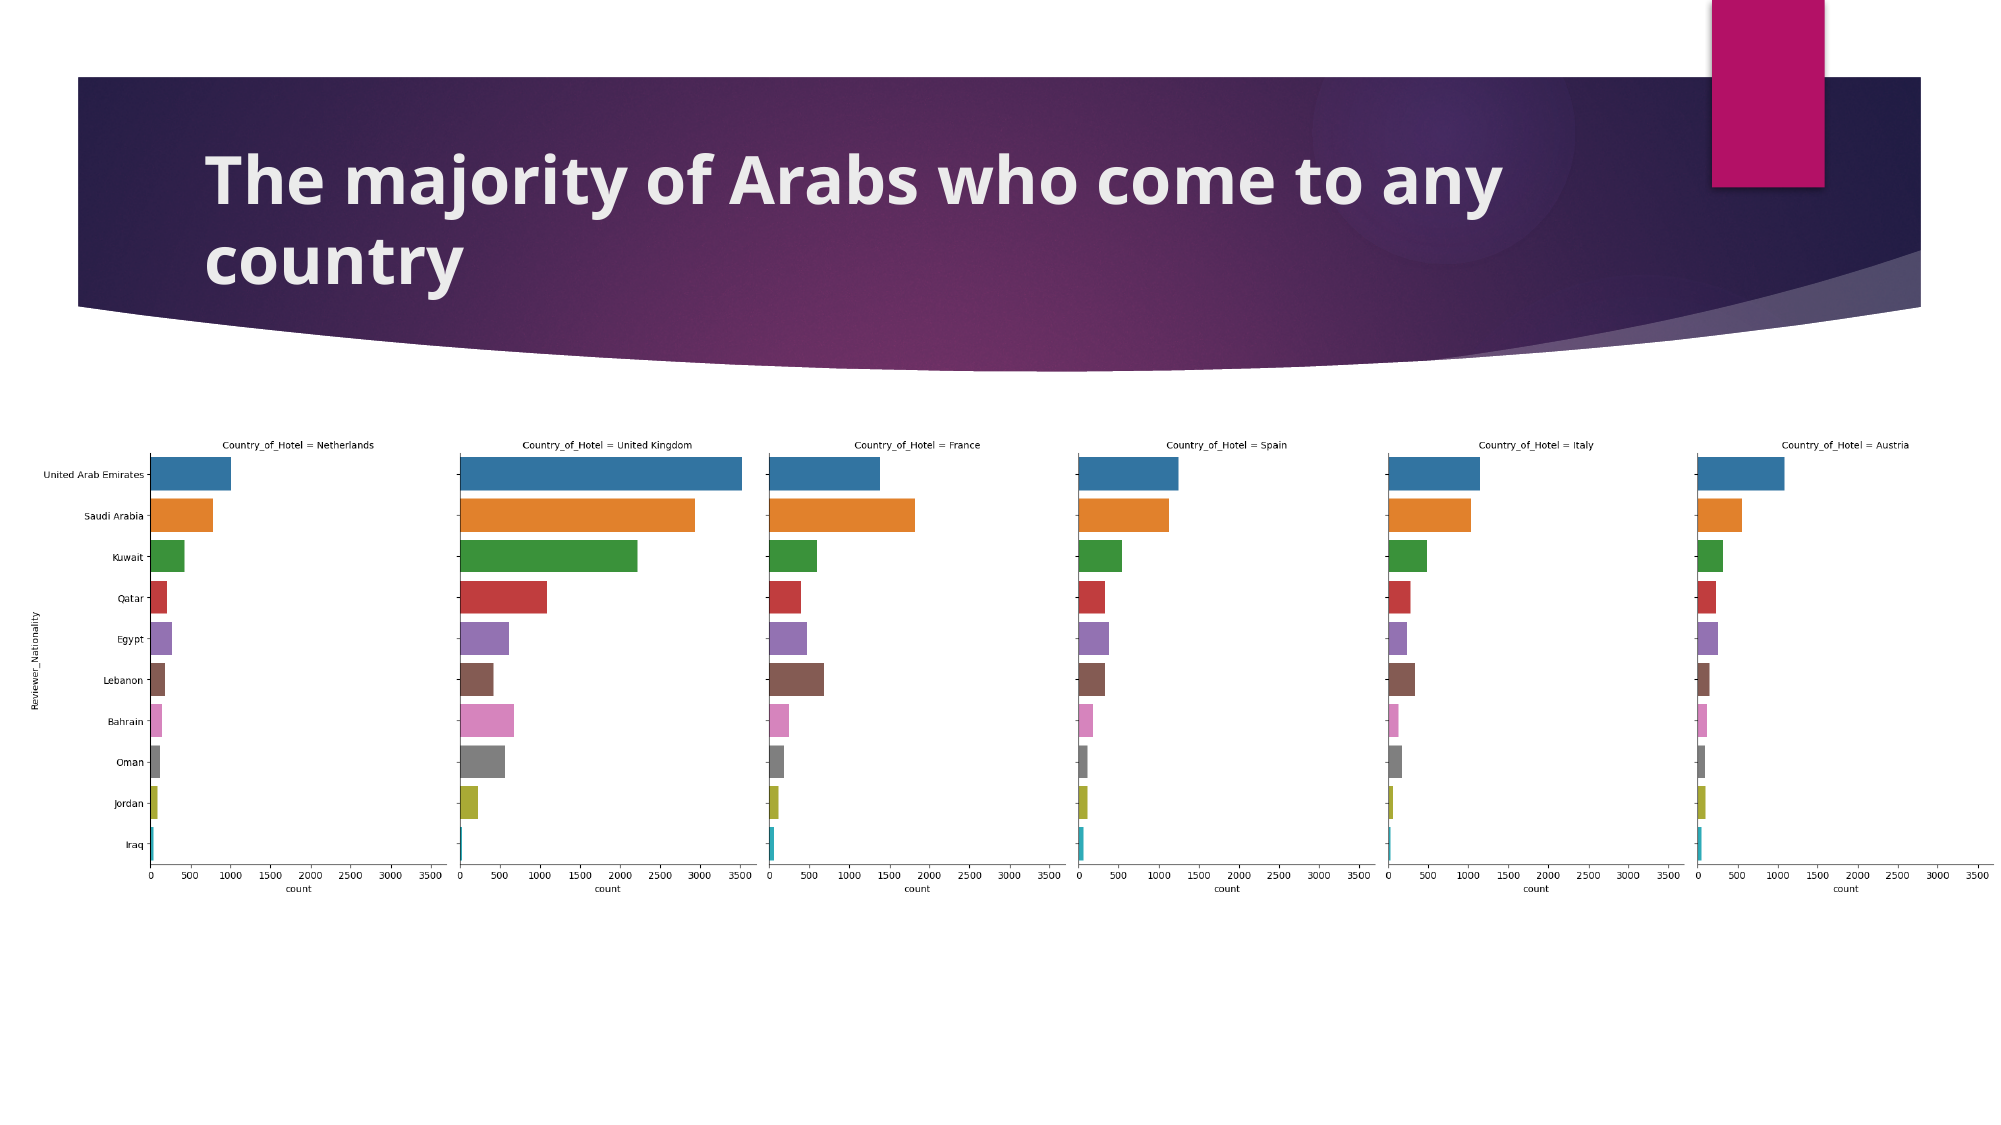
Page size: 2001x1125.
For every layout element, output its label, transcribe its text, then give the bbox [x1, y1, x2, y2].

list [22, 434, 2000, 900]
title The majority of Arabs who come to any country [189, 159, 1627, 276]
